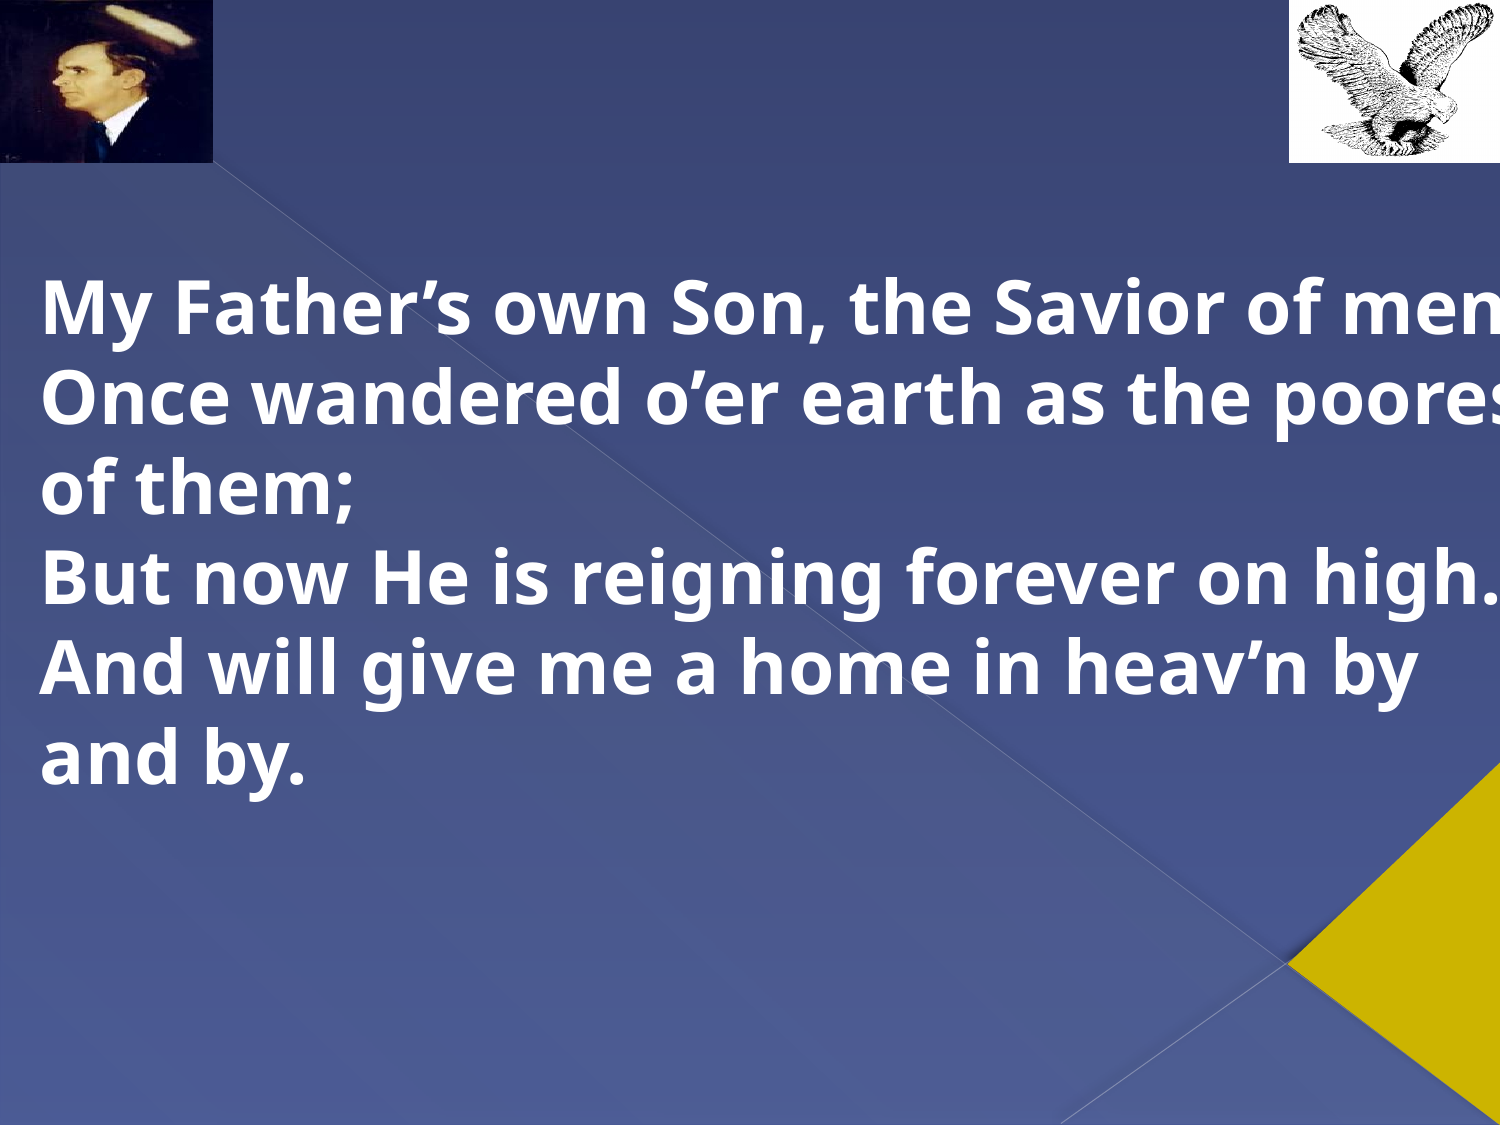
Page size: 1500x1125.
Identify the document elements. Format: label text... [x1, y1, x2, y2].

text_box My Father’s own Son, the Savior of men, Once wandered o’er earth as the poorest of them; But now He is reigning forever on high. And will give me a home in heav’n by and by. [24, 162, 1500, 808]
picture [0, 0, 213, 163]
text_box [1285, 808, 1500, 1125]
picture [1288, 0, 1500, 163]
